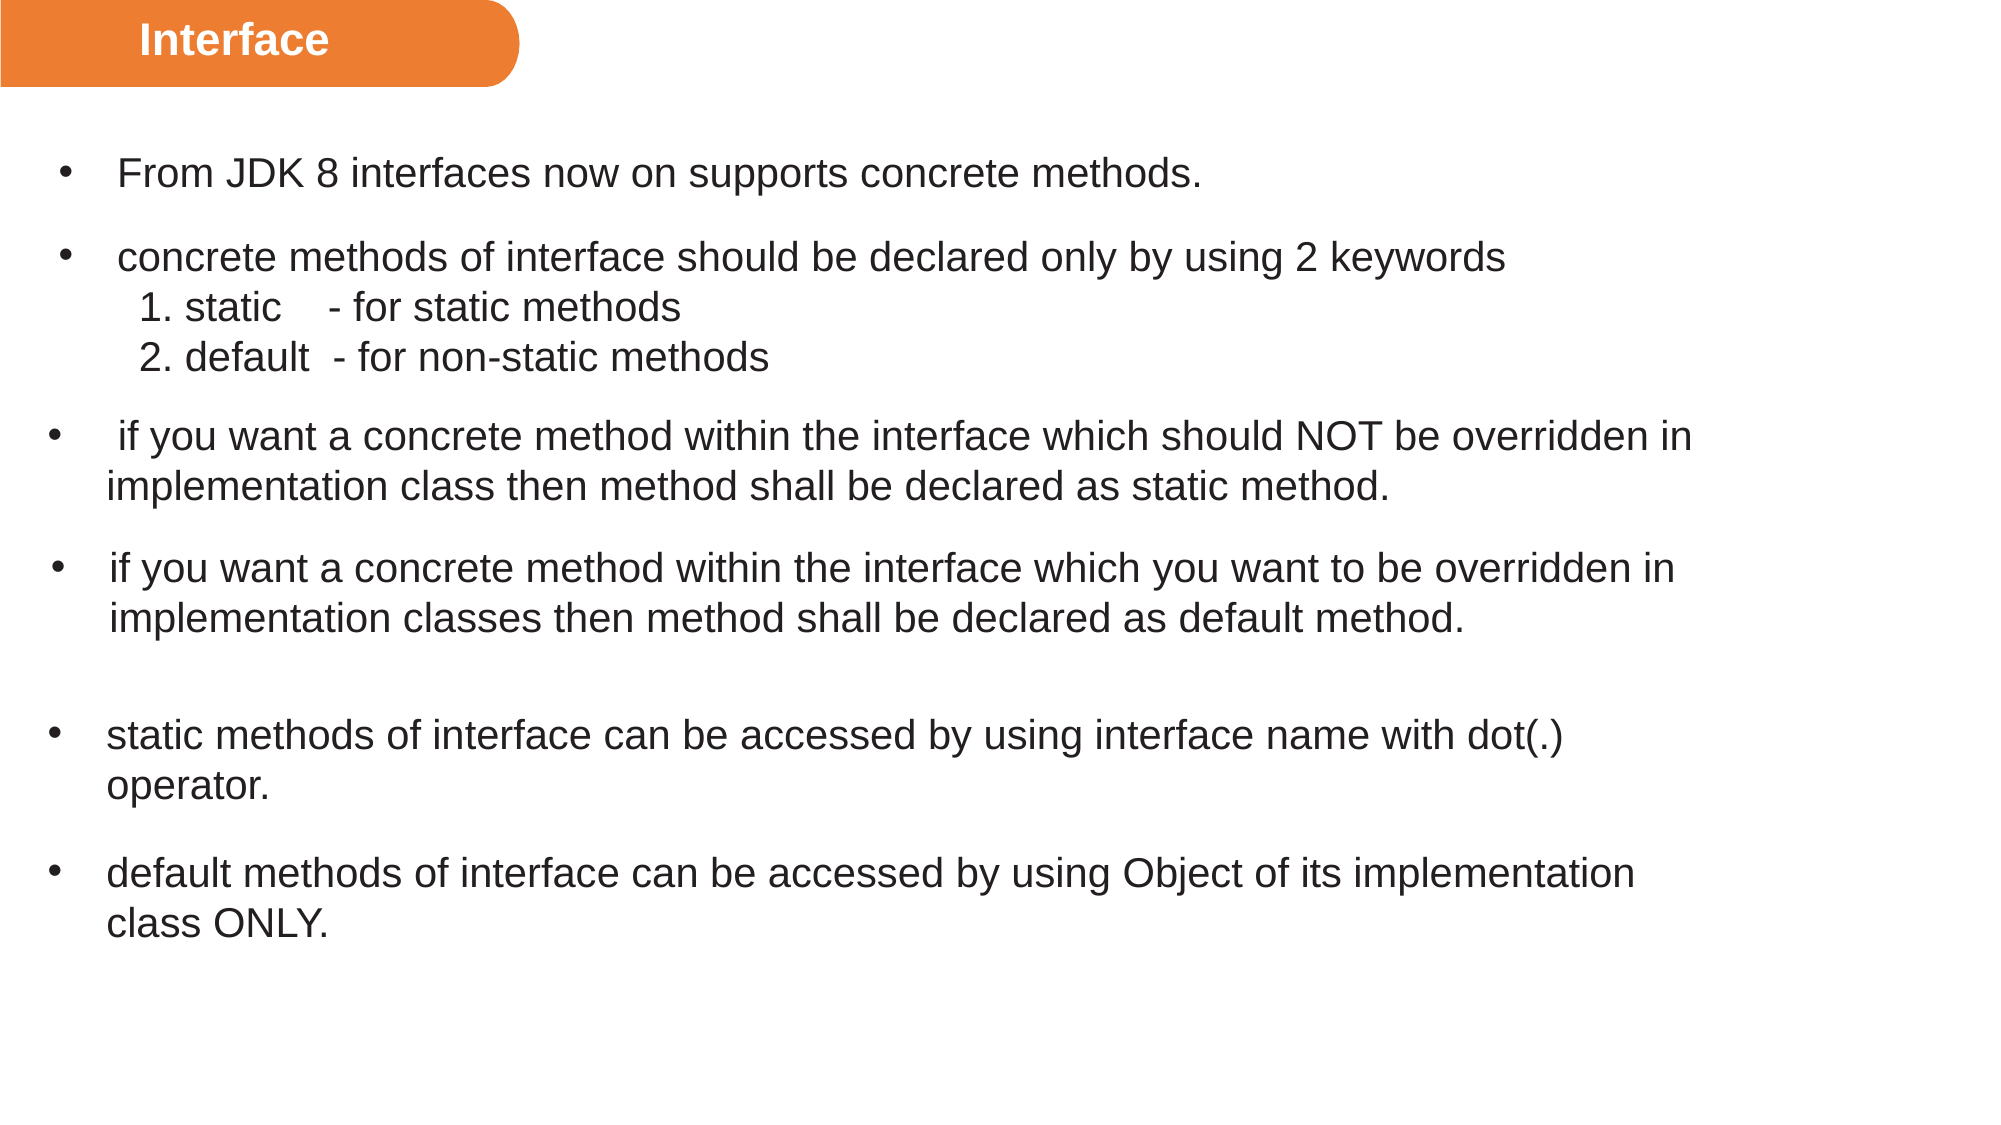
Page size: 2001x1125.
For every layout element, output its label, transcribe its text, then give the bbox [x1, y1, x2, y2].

text_box concrete methods of interface should be declared only by using 2 keywords 1. static - for static methods 2. default - for non-static methods [51, 224, 1725, 385]
text_box default methods of interface can be accessed by using Object of its implementation class ONLY. [40, 840, 1685, 951]
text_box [0, 0, 520, 88]
text_box static methods of interface can be accessed by using interface name with dot(.) operator. [40, 652, 1714, 813]
text_box From JDK 8 interfaces now on supports concrete methods. [51, 141, 1725, 201]
text_box if you want a concrete method within the interface which should NOT be overridden in implementation class then method shall be declared as static method. [40, 404, 1714, 514]
text_box if you want a concrete method within the interface which you want to be overridden in implementation classes then method shall be declared as default method. [43, 536, 1776, 646]
